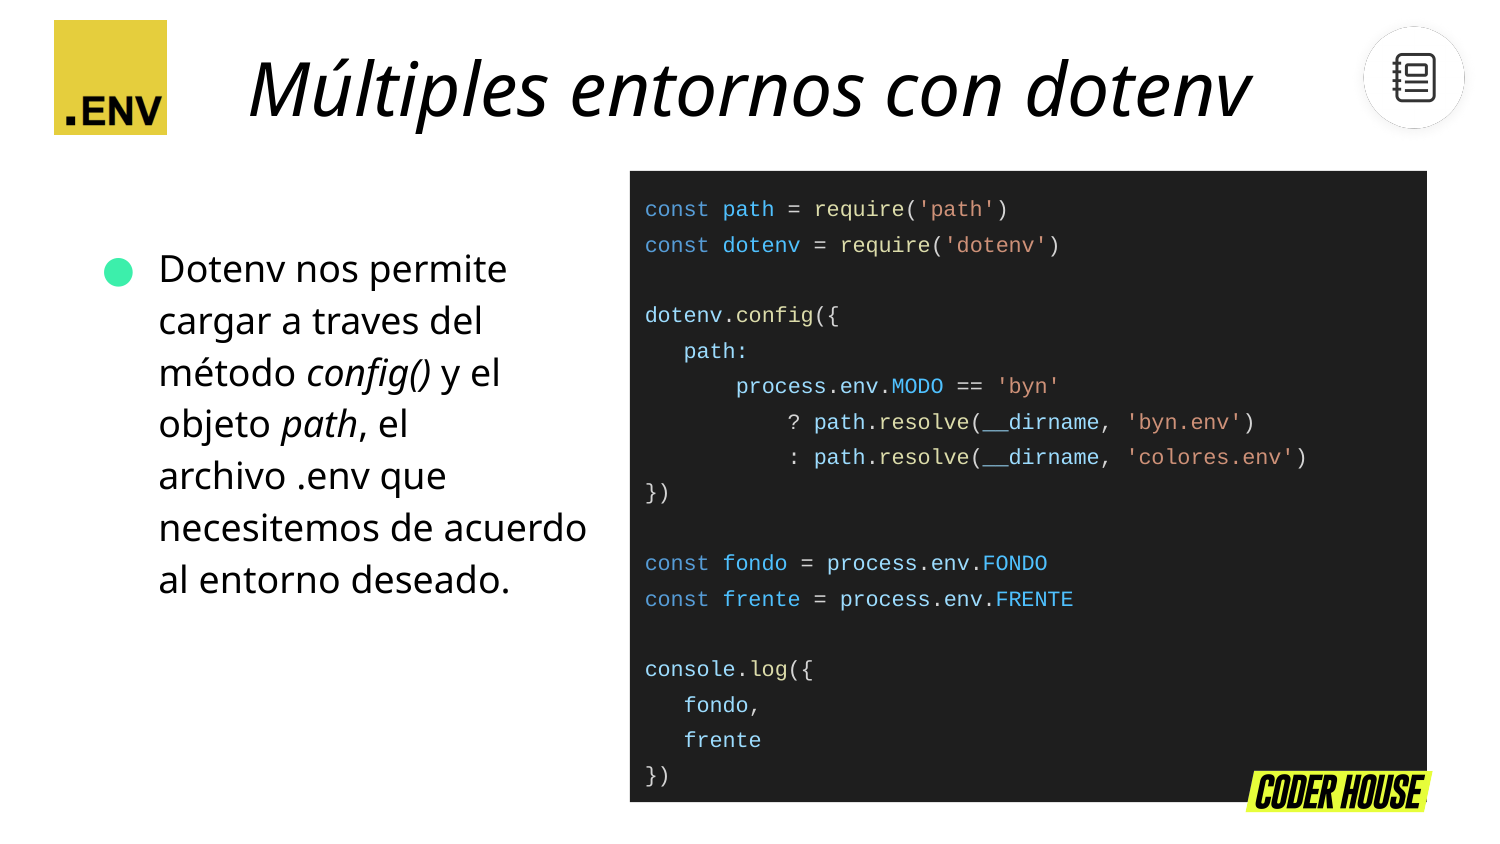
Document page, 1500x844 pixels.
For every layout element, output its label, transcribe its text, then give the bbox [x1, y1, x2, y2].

text_box Dotenv nos permite cargar a traves del método config() y el objeto path, el archivo .env que necesitemos de acuerdo al entorno deseado. [68, 223, 622, 616]
text_box Múltiples entornos con dotenv [193, 26, 1307, 152]
text_box const path = require('path') const dotenv = require('dotenv') dotenv.config({ path: process.env.MODO == 'byn' ? path.resolve(__dirname, 'byn.env') : path.resolve(__dirname, 'colores.env') }) const fondo = process.env.FONDO const frente = process.env.FRENTE console.log({ fondo, frente }) [629, 170, 1427, 803]
picture [1241, 764, 1437, 819]
picture [53, 20, 167, 135]
picture [1351, 14, 1477, 141]
